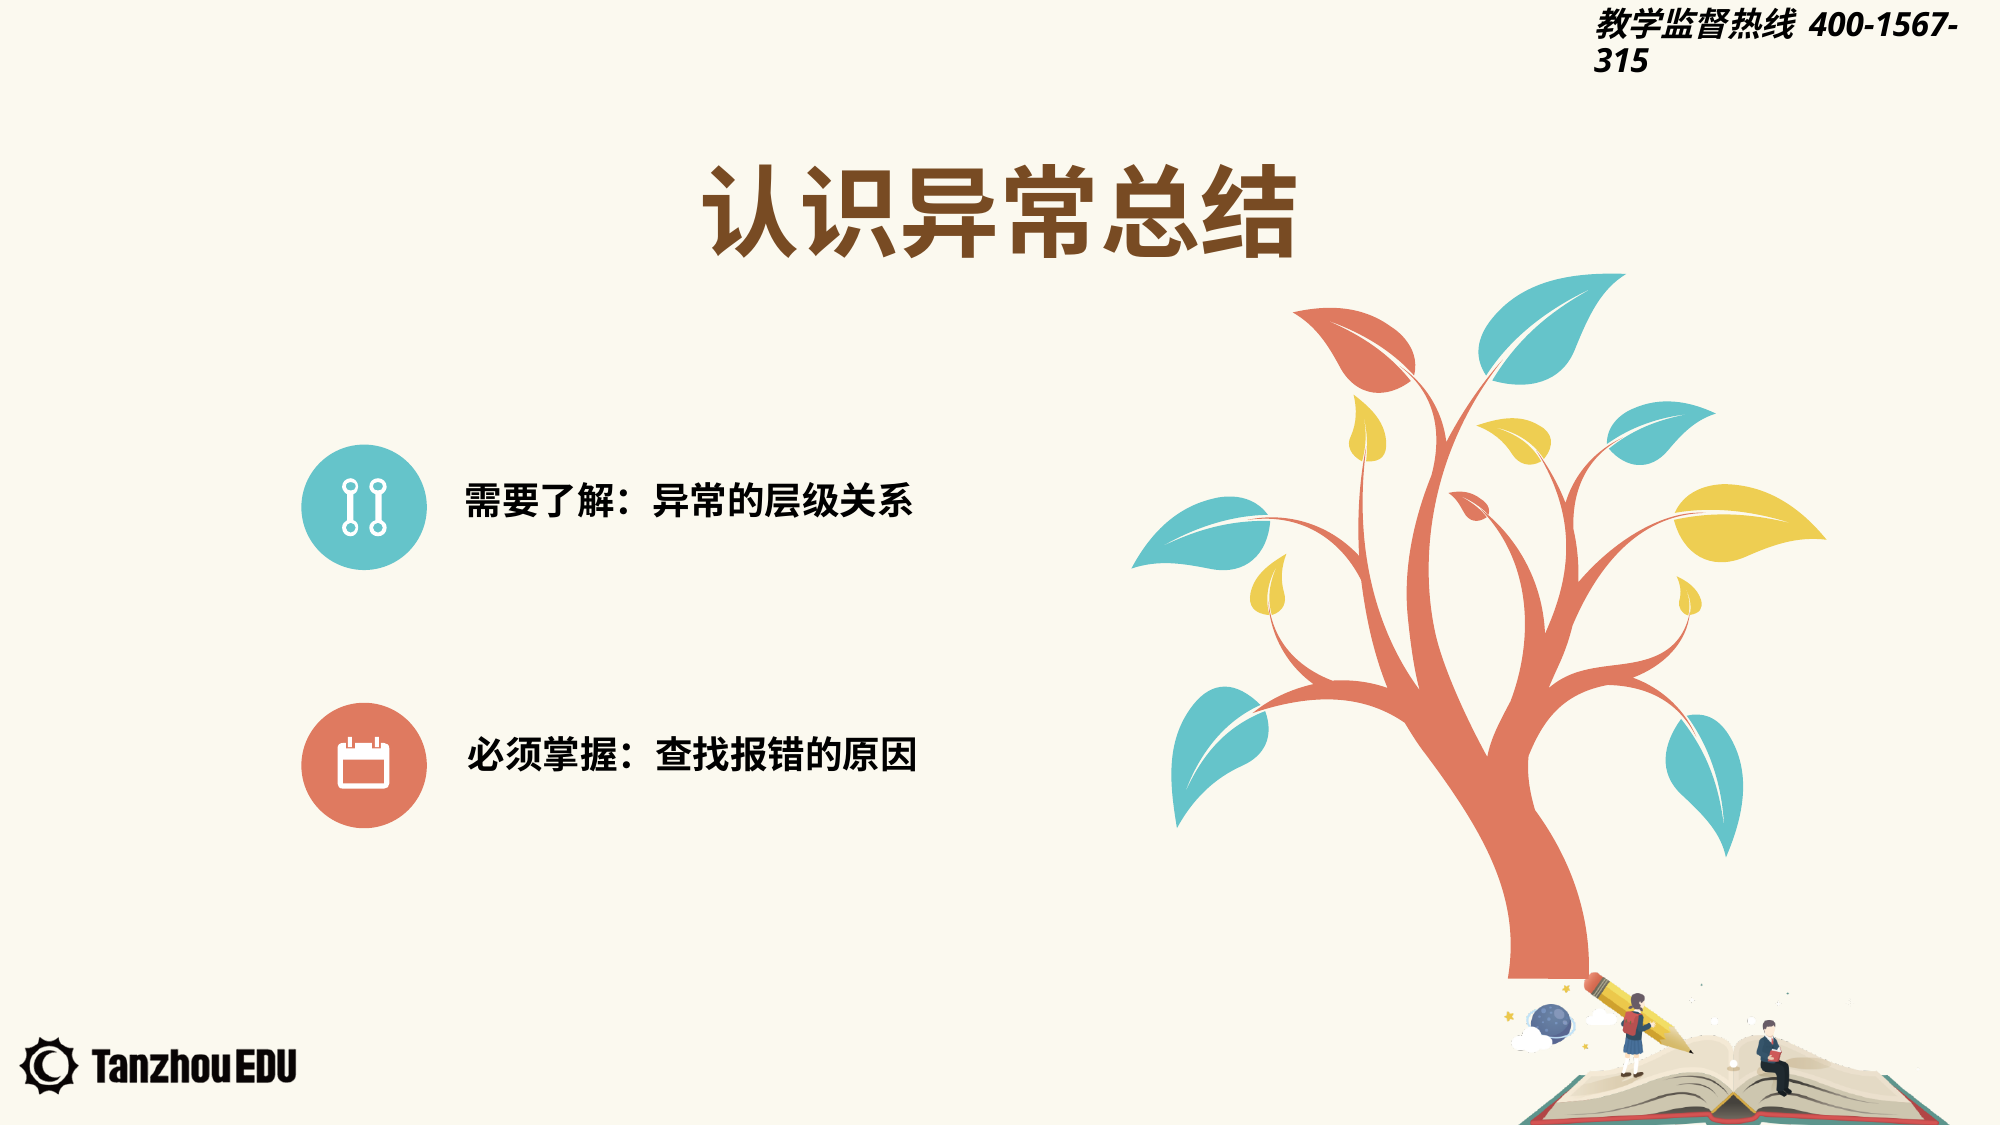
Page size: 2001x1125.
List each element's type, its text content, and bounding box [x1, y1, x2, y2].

text_box [300, 444, 428, 571]
text_box 必须掌握：查找报错的原因 [453, 737, 945, 784]
text_box 认识异常总结 [669, 141, 1331, 277]
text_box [1131, 271, 1827, 979]
text_box [369, 478, 387, 537]
picture [0, 1005, 321, 1125]
text_box [337, 736, 390, 789]
text_box [342, 478, 359, 537]
picture [1499, 942, 1986, 1125]
text_box 需要了解：异常的层级关系 [449, 483, 962, 530]
text_box [300, 702, 428, 829]
